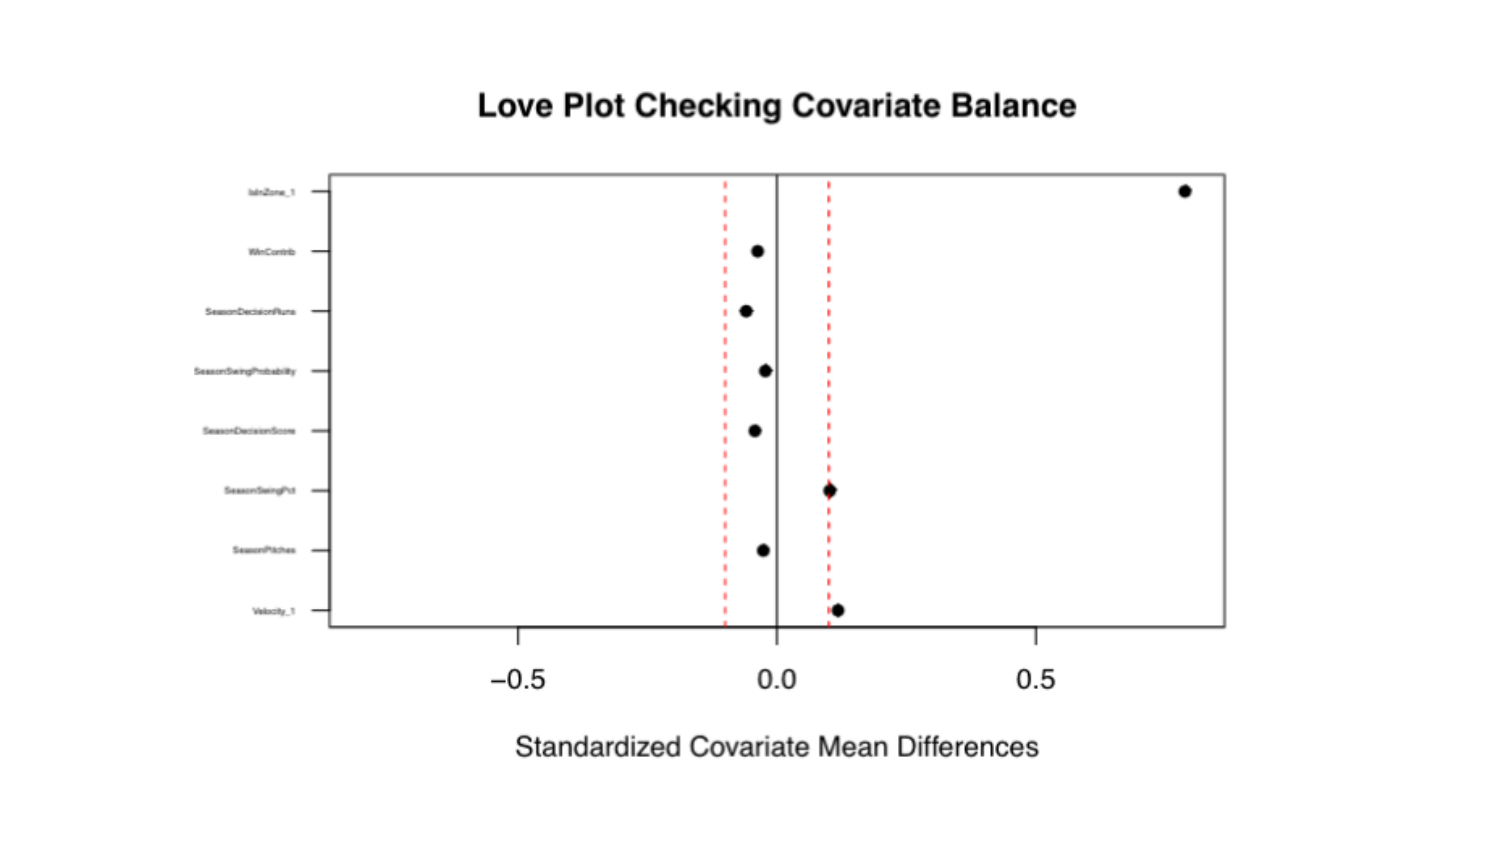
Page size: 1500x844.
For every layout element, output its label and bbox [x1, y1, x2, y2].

picture [194, 58, 1306, 786]
